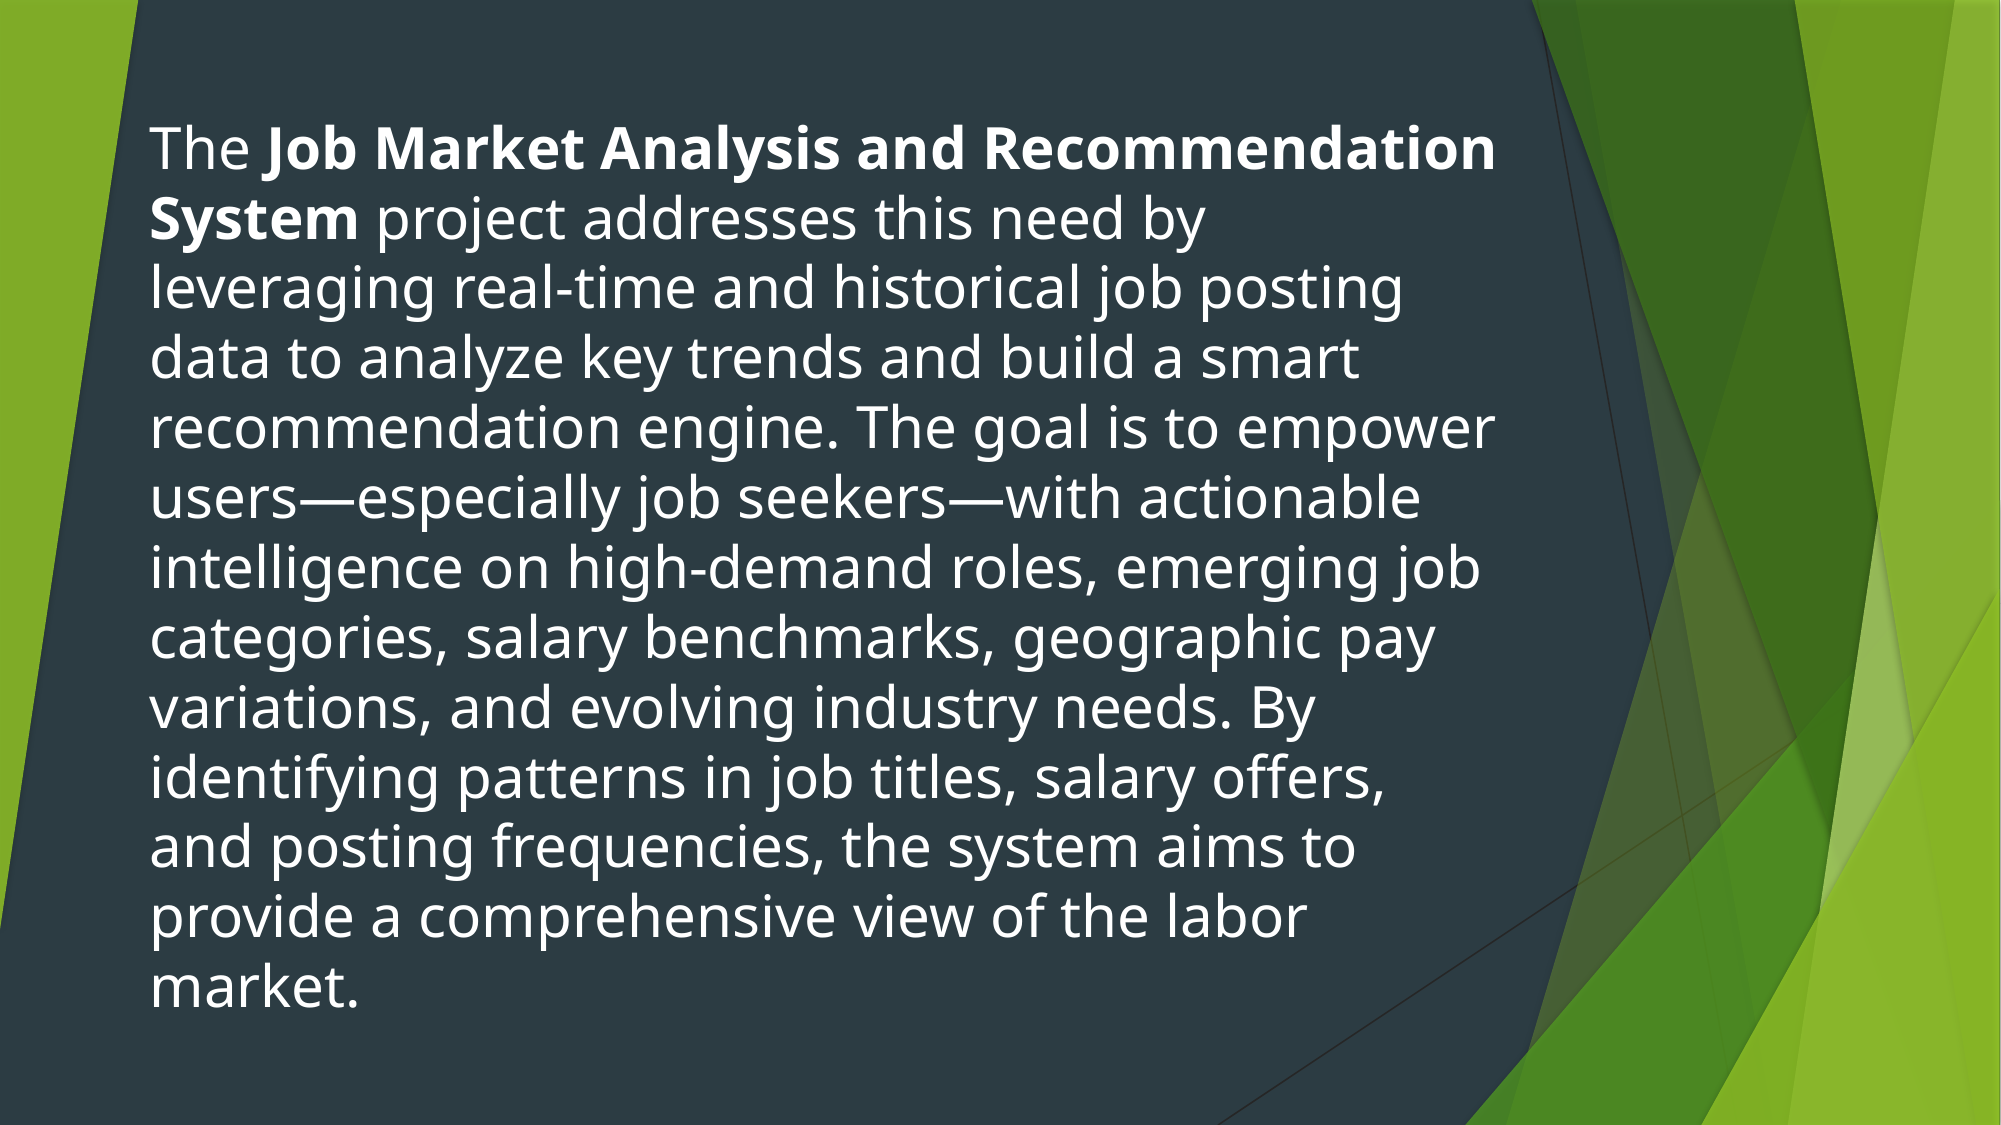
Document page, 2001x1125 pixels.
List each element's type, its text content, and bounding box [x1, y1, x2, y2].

subtitle The Job Market Analysis and Recommendation System project addresses this need by leveraging real-time and historical job posting data to analyze key trends and build a smart recommendation engine. The goal is to empower users—especially job seekers—with actionable intelligence on high-demand roles, emerging job categories, salary benchmarks, geographic pay variations, and evolving industry needs. By identifying patterns in job titles, salary offers, and posting frequencies, the system aims to provide a comprehensive view of the labor market. [134, 103, 1522, 1125]
